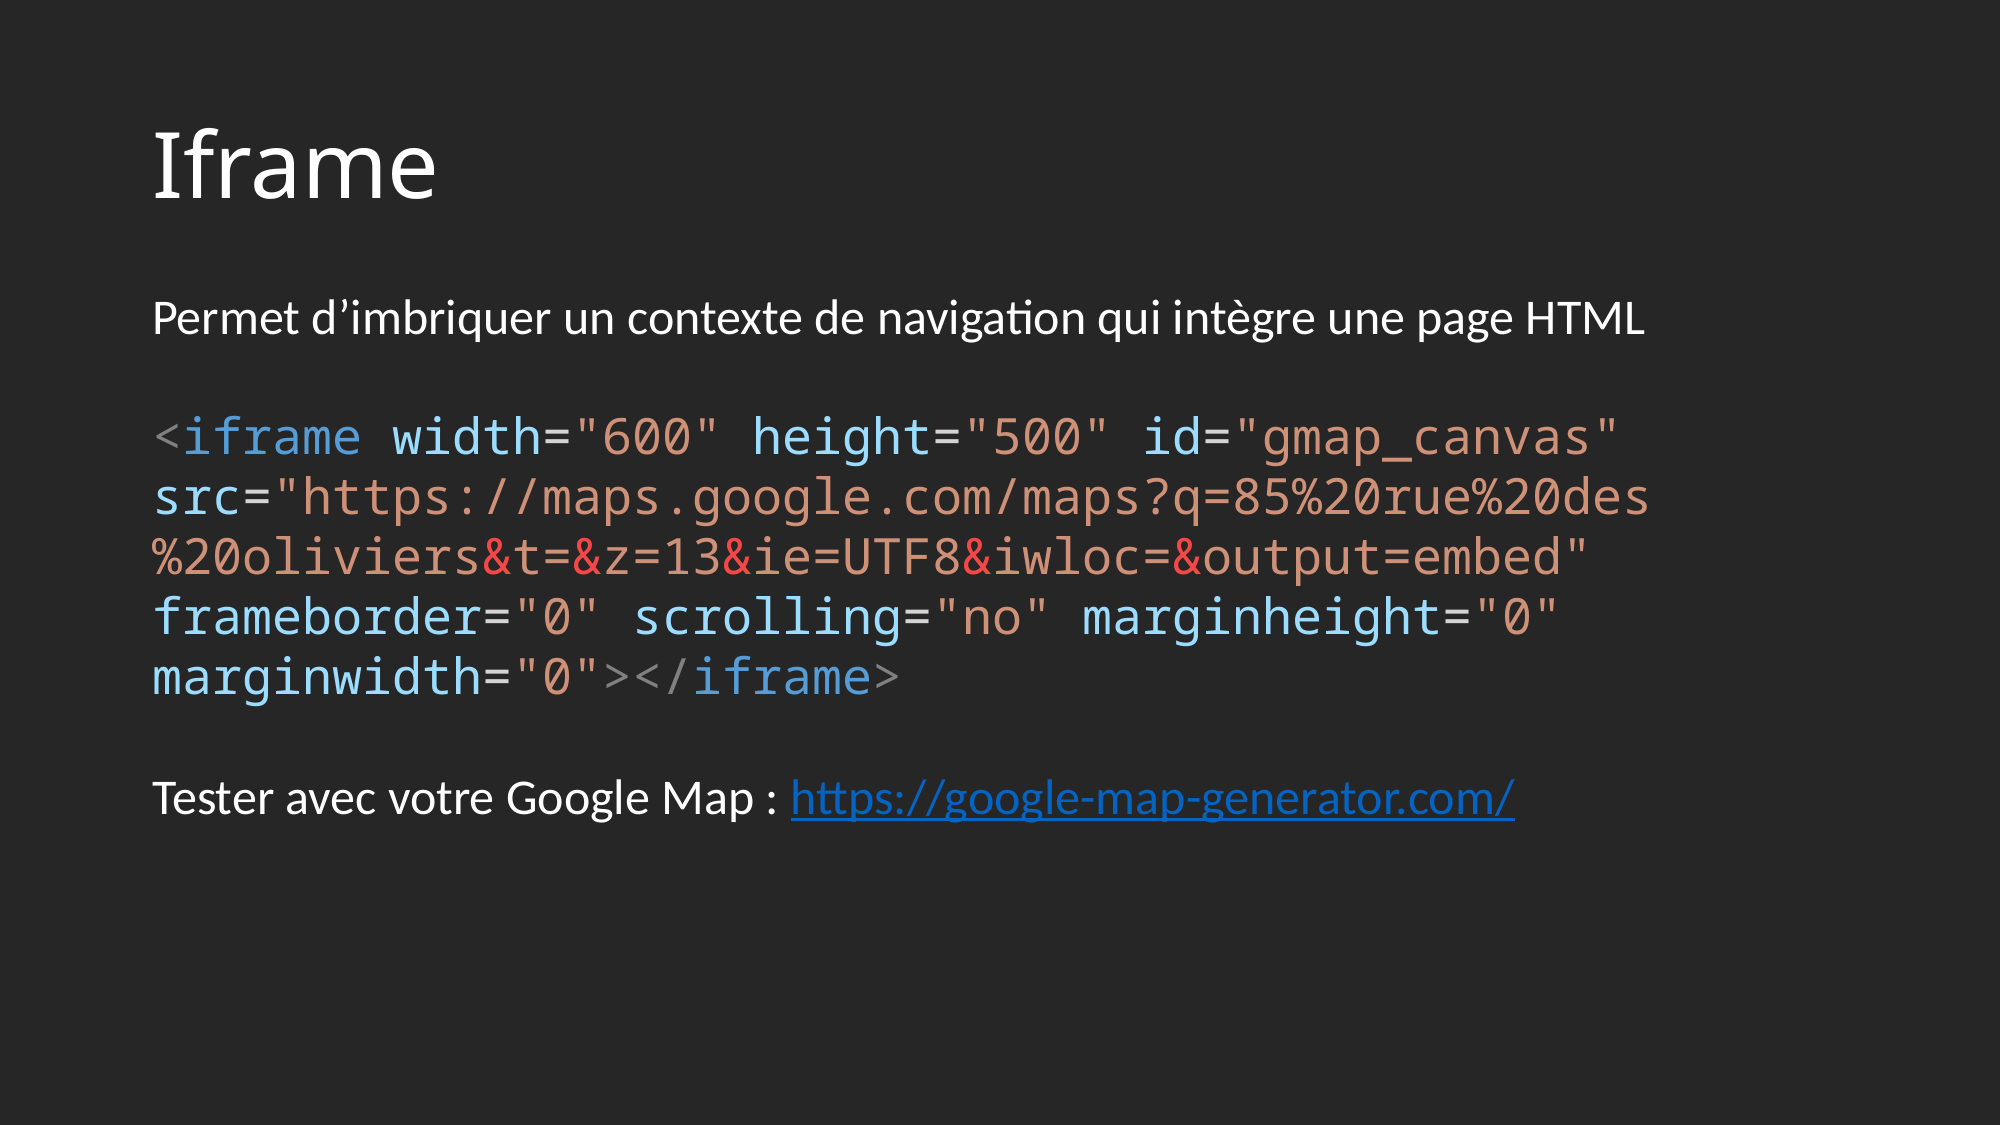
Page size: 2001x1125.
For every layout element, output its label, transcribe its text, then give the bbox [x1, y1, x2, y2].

title Iframe [137, 59, 1863, 278]
text_box Permet d’imbriquer un contexte de navigation qui intègre une page HTML <iframe width="600" height="500" id="gmap_canvas" src="https://maps.google.com/maps?q=85%20rue%20des%20oliviers&t=&z=13&ie=UTF8&iwloc=&output=embed" frameborder="0" scrolling="no" marginheight="0" marginwidth="0"></iframe> Tester avec votre Google Map : https://google-map-generator.com/ [137, 277, 1791, 832]
